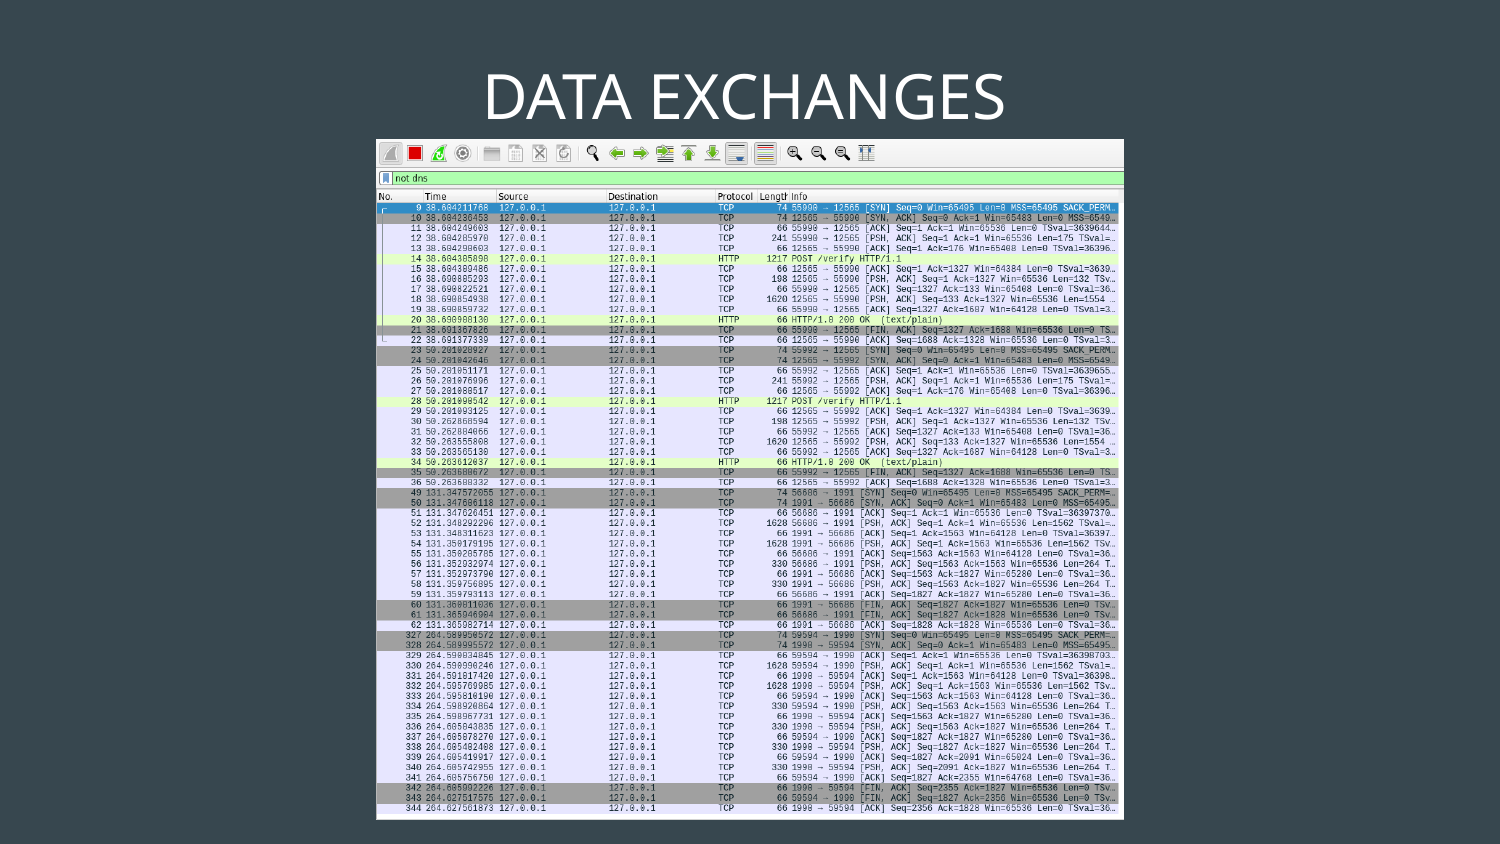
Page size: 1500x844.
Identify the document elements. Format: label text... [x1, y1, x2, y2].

text_box DATA EXCHANGES [124, 42, 1365, 140]
picture [376, 139, 1124, 820]
